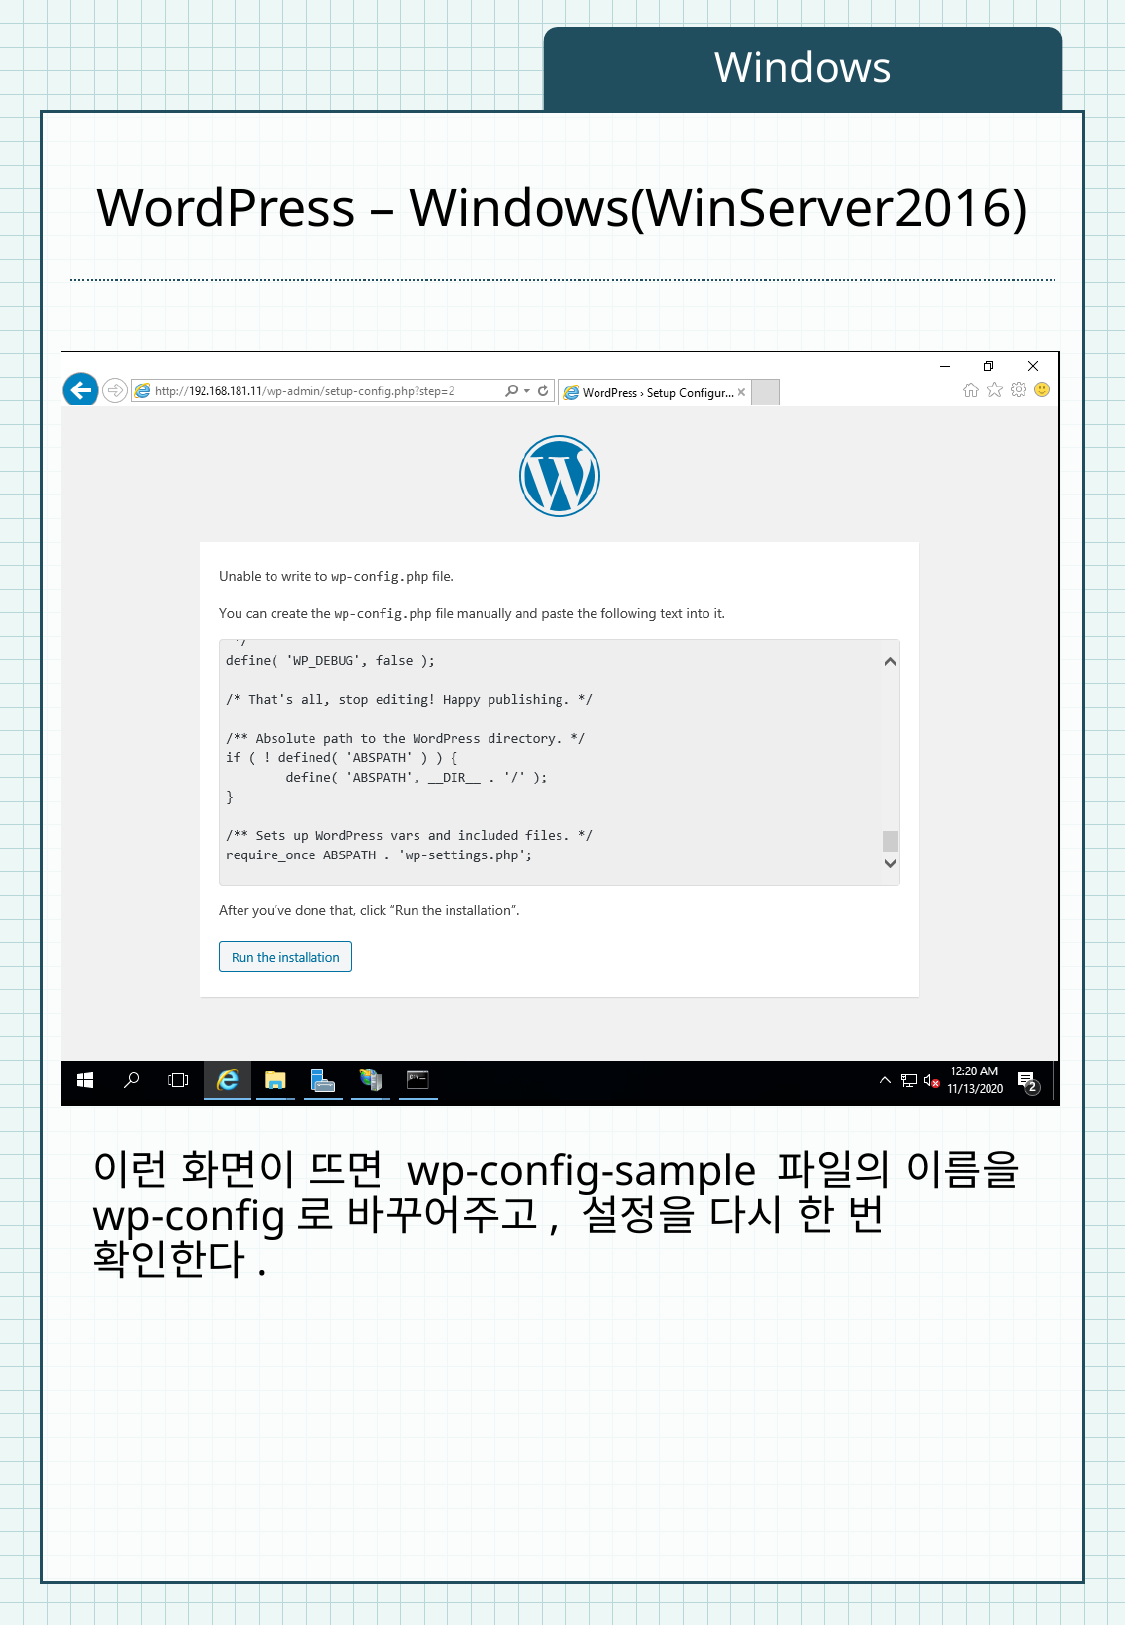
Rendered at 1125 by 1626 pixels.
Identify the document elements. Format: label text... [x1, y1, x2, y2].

text_box [542, 26, 1064, 112]
picture [61, 350, 1060, 1106]
text_box Windows [560, 35, 1046, 103]
text_box [41, 111, 1084, 1584]
list 이런 화면이 뜨면 wp-config-sample 파일의 이름을 wp-config로 바꾸어주고, 설정을 다시 한 번 확인한다. [77, 1142, 1048, 1515]
title WordPress – Windows(WinServer2016) [77, 152, 1048, 267]
